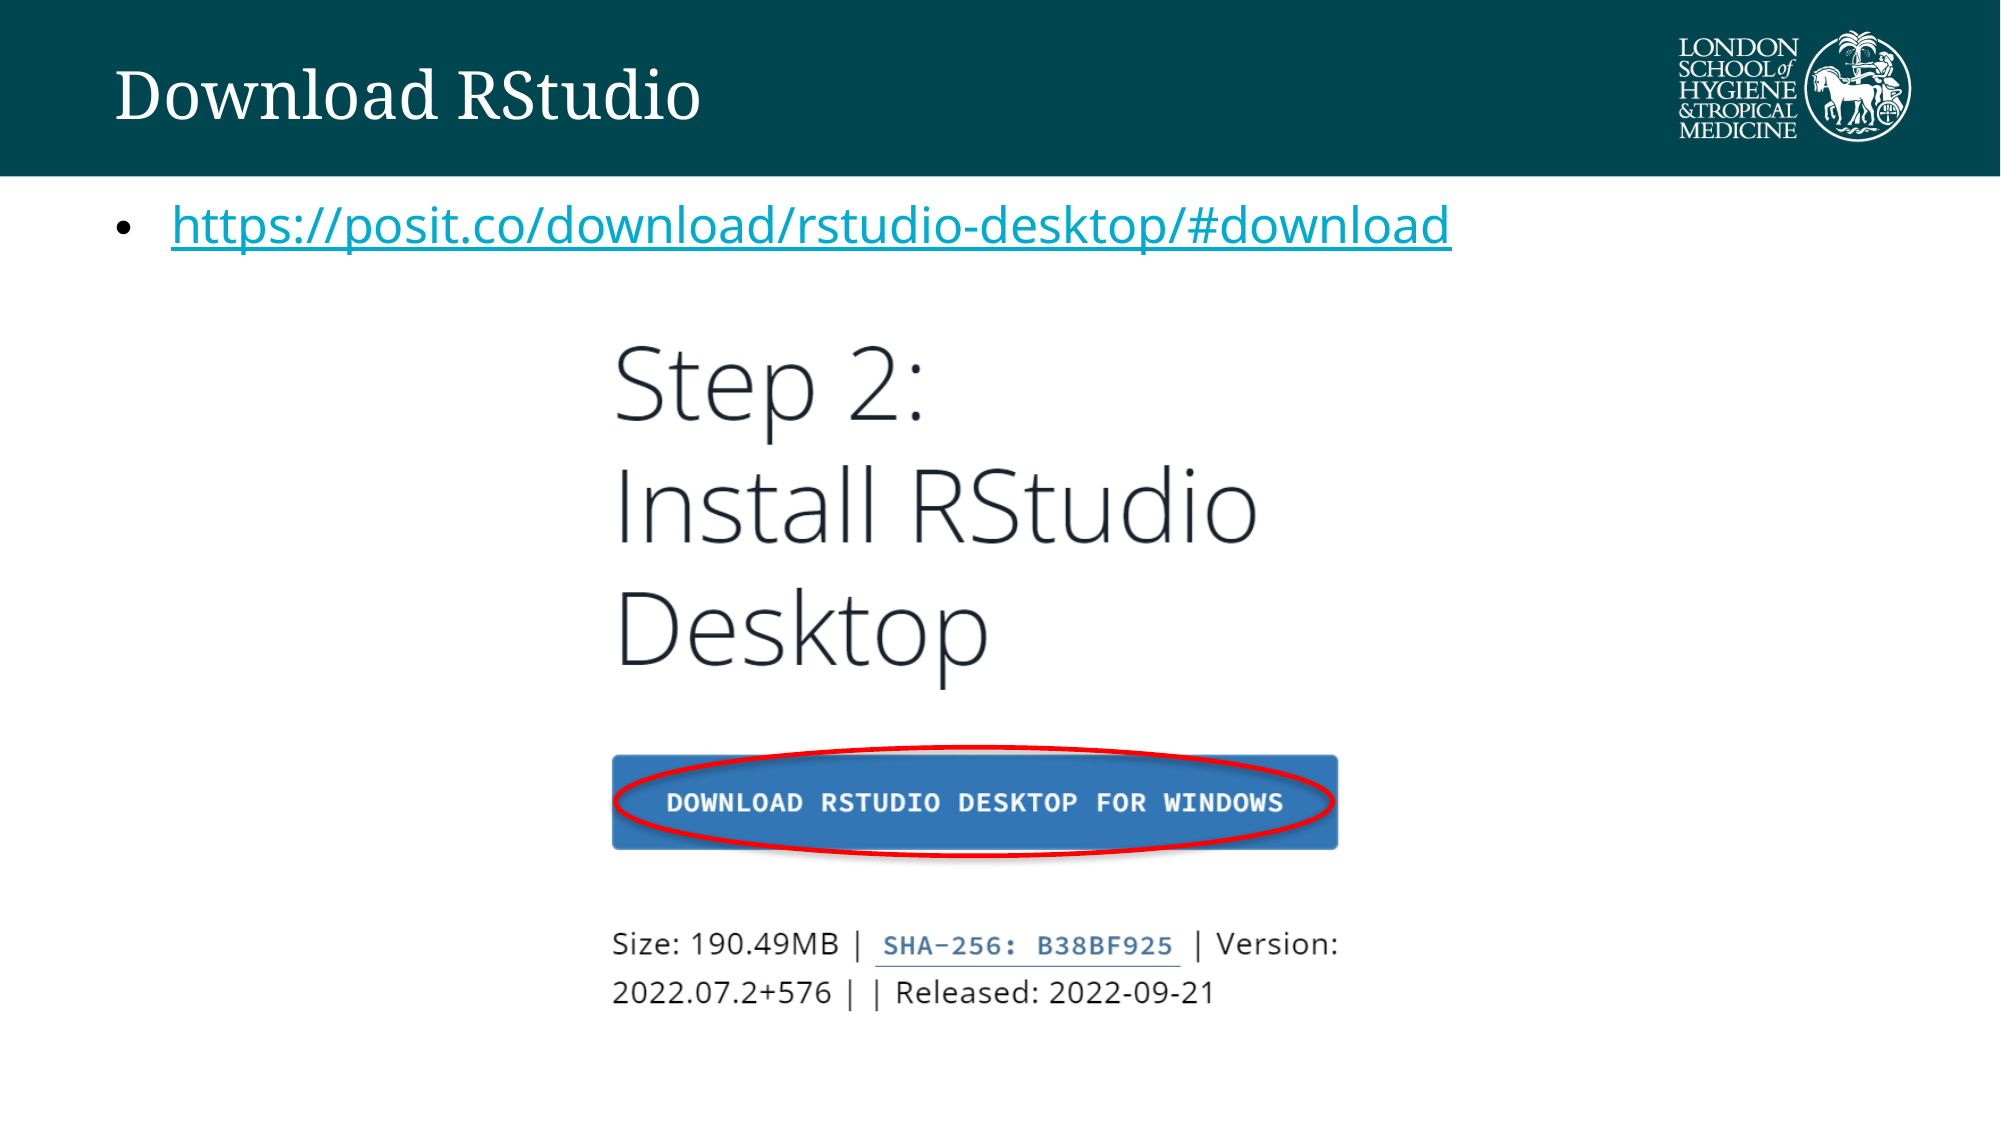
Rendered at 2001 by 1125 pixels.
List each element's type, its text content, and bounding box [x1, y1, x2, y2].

picture [0, 0, 2001, 1125]
list https://posit.co/download/rstudio-desktop/#download [99, 185, 1900, 1034]
title Download RStudio [99, 45, 1656, 148]
